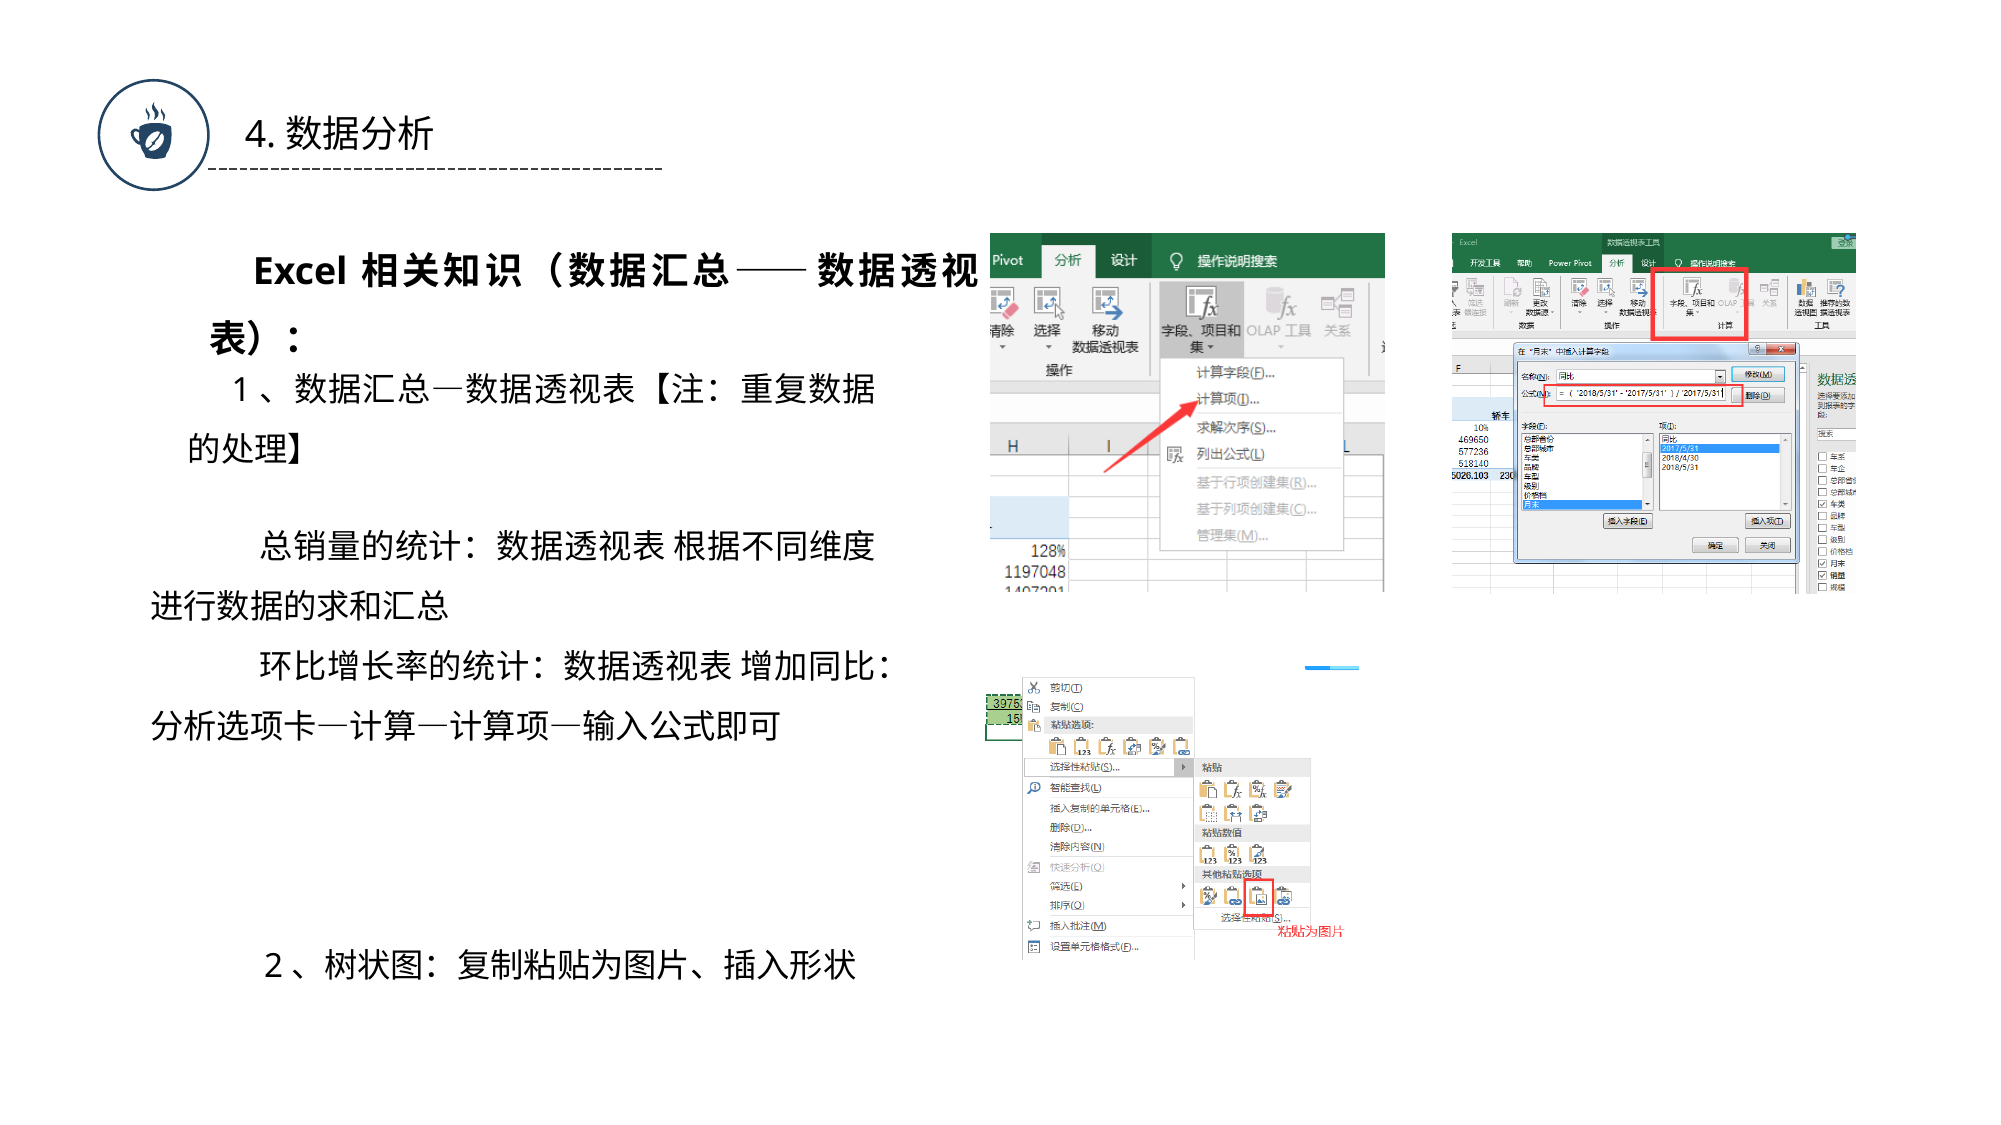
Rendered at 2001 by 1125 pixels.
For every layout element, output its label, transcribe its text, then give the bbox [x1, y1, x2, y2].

picture [1452, 233, 1856, 594]
picture [990, 233, 1385, 592]
text_box 4.数据分析 [230, 102, 451, 163]
picture [963, 666, 1359, 960]
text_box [98, 80, 209, 190]
text_box Excel相关知识（数据汇总——数据透视表）： [156, 217, 995, 300]
text_box 1、数据汇总—数据透视表【注：重复数据的处理】 总销量的统计：数据透视表 根据不同维度进行数据的求和汇总 环比增长率的统计：数据透视表 增加同比：分析选项卡—计算—计算项—输入公式即可 2、树状图：复制粘贴为图片、插入形状 [135, 340, 892, 992]
